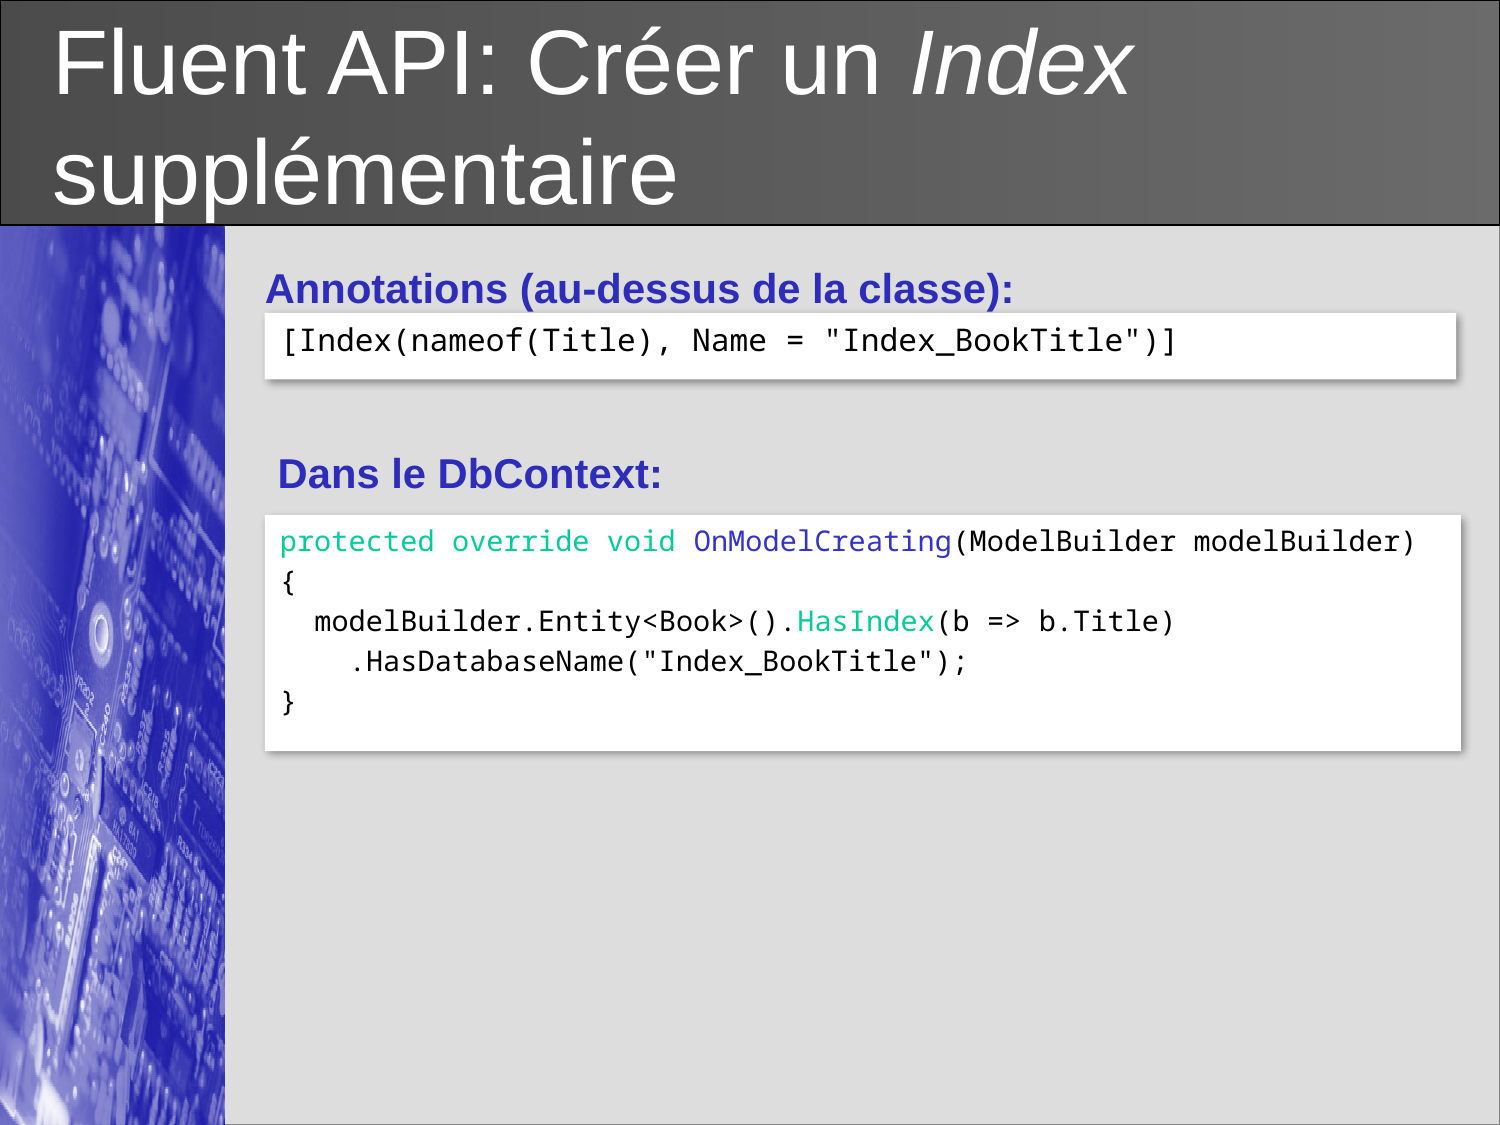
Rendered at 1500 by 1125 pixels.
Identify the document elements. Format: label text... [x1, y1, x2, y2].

text_box [Index(nameof(Title), Name = "Index_BookTitle")] [264, 312, 1457, 380]
text_box Dans le DbContext: [262, 427, 1378, 516]
title Fluent API: Créer un Index supplémentaire [37, 19, 1463, 207]
subtitle protected override void OnModelCreating(ModelBuilder modelBuilder) { modelBuilder.Entity<Book>().HasIndex(b => b.Title) .HasDatabaseName("Index_BookTitle"); } [264, 515, 1461, 752]
text_box Annotations (au-dessus de la classe): [249, 243, 1365, 331]
